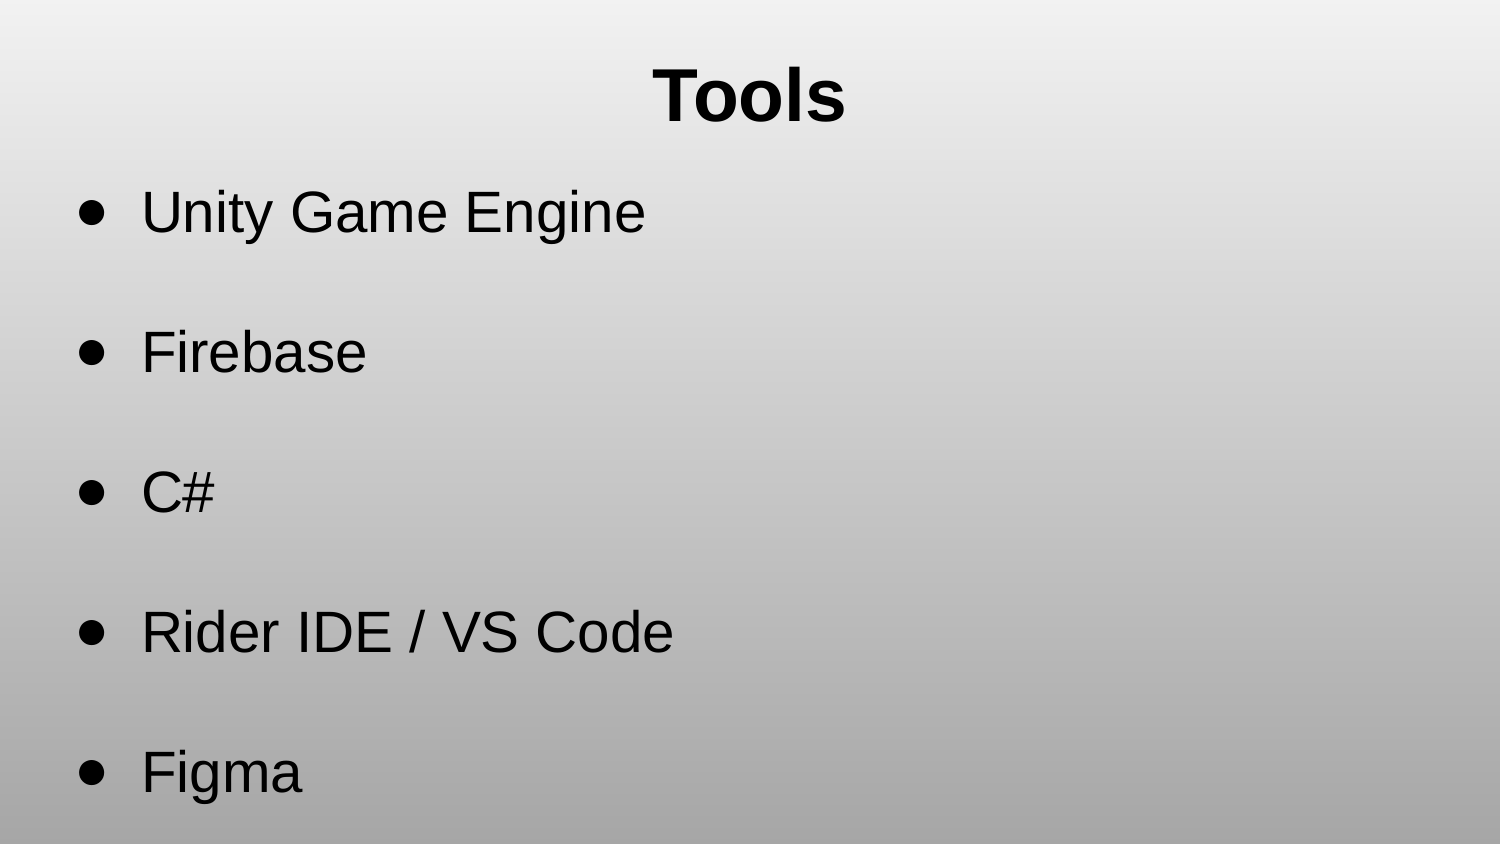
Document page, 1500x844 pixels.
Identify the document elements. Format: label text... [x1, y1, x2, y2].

title Tools [51, 23, 1449, 159]
title Unity Game Engine Firebase C# Rider IDE / VS Code Figma [51, 159, 1449, 806]
